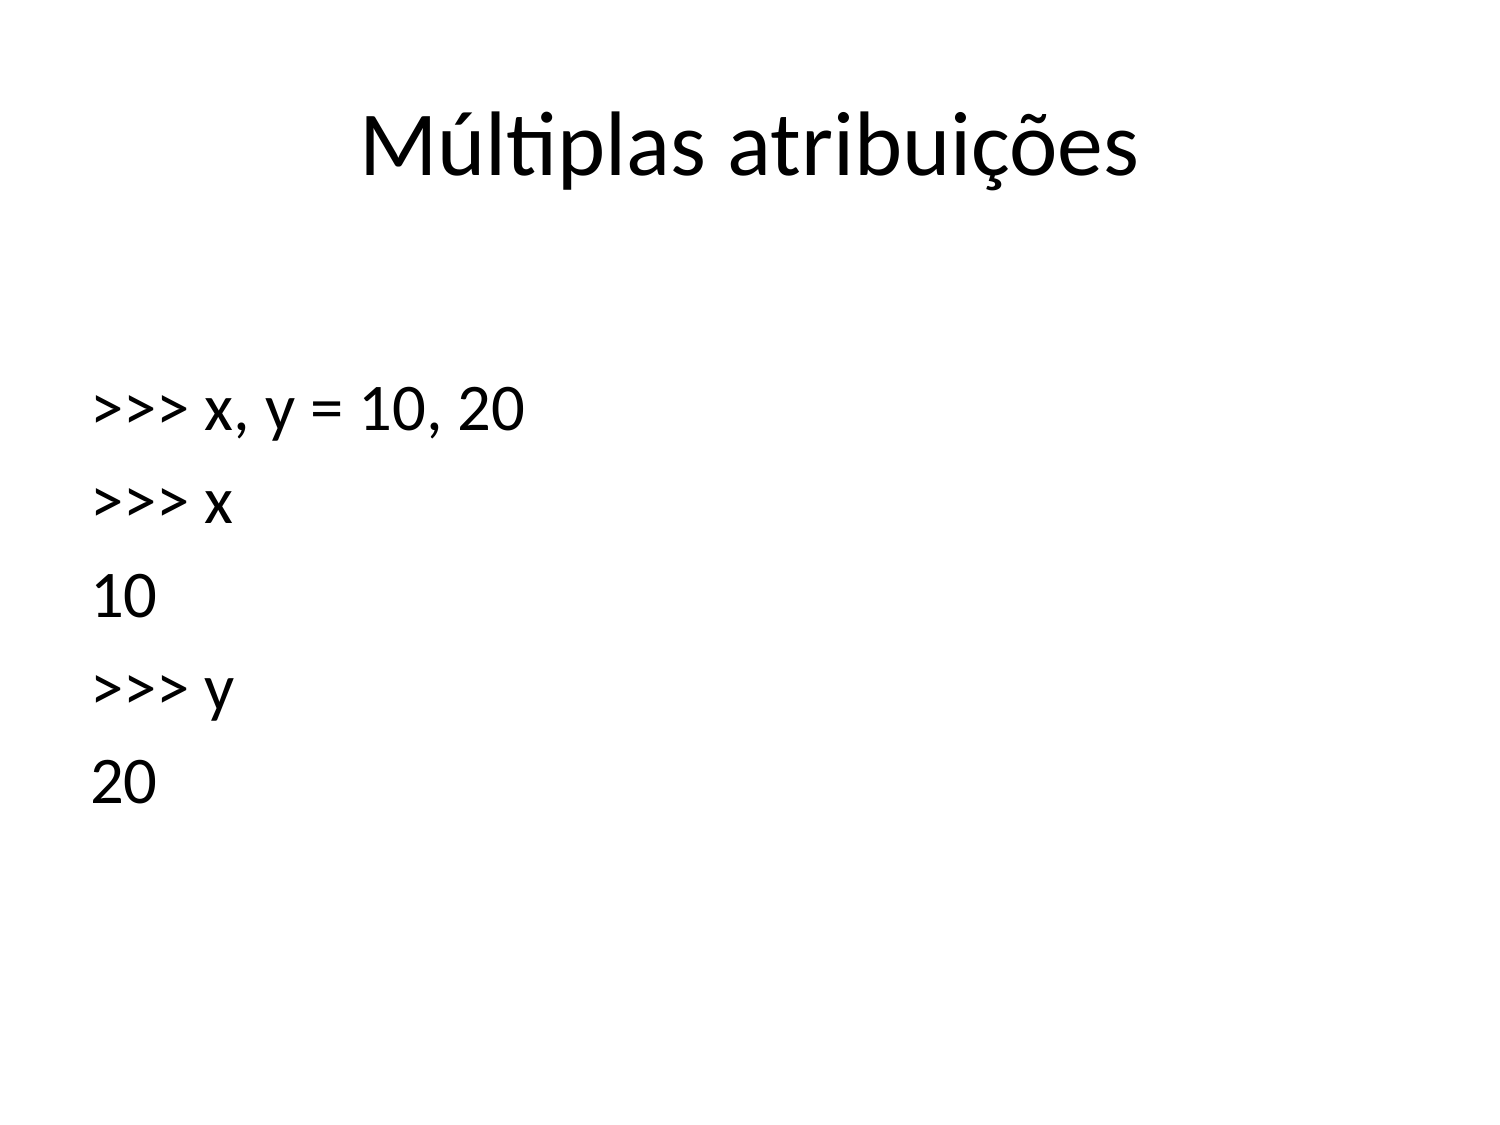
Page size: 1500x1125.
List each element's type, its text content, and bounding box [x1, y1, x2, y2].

title Múltiplas atribuições [75, 45, 1425, 233]
list >>> x, y = 10, 20 >>> x 10 >>> y 20 [75, 262, 1425, 1005]
